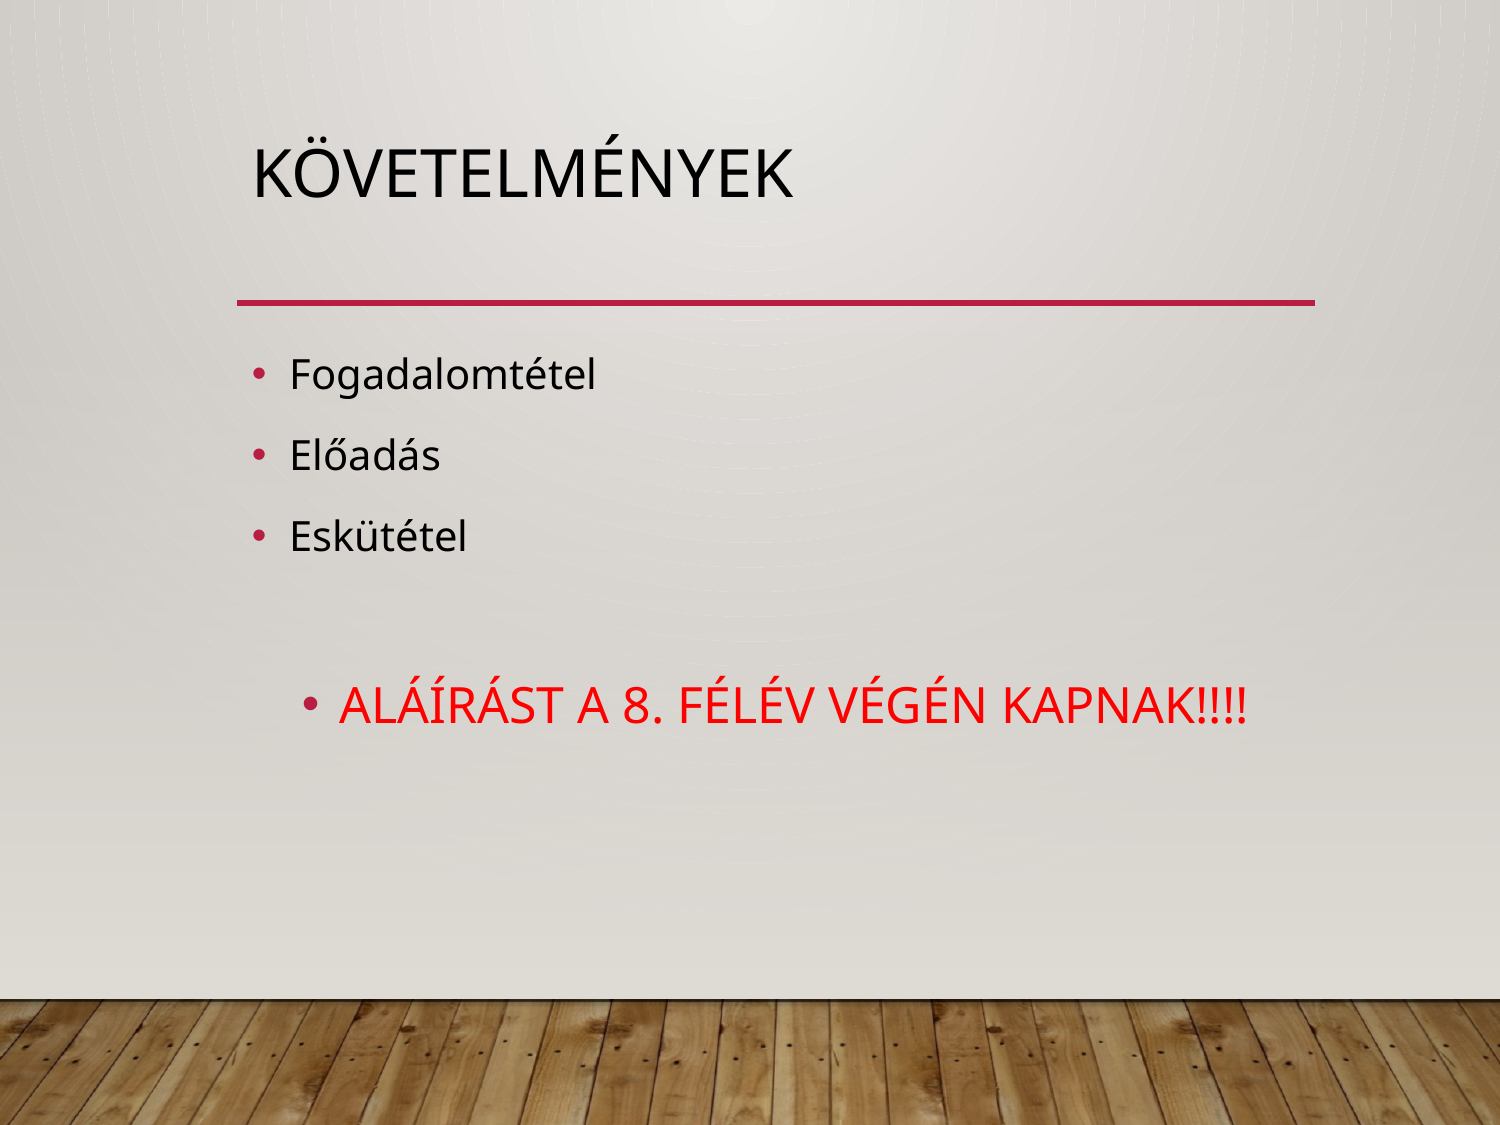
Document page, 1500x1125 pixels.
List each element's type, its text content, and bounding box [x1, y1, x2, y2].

list Fogadalomtétel Előadás Eskütétel ALÁÍRÁST A 8. FÉLÉV VÉGÉN KAPNAK!!!! [236, 330, 1315, 897]
picture [0, 999, 1500, 1125]
title Követelmények [236, 131, 1315, 305]
